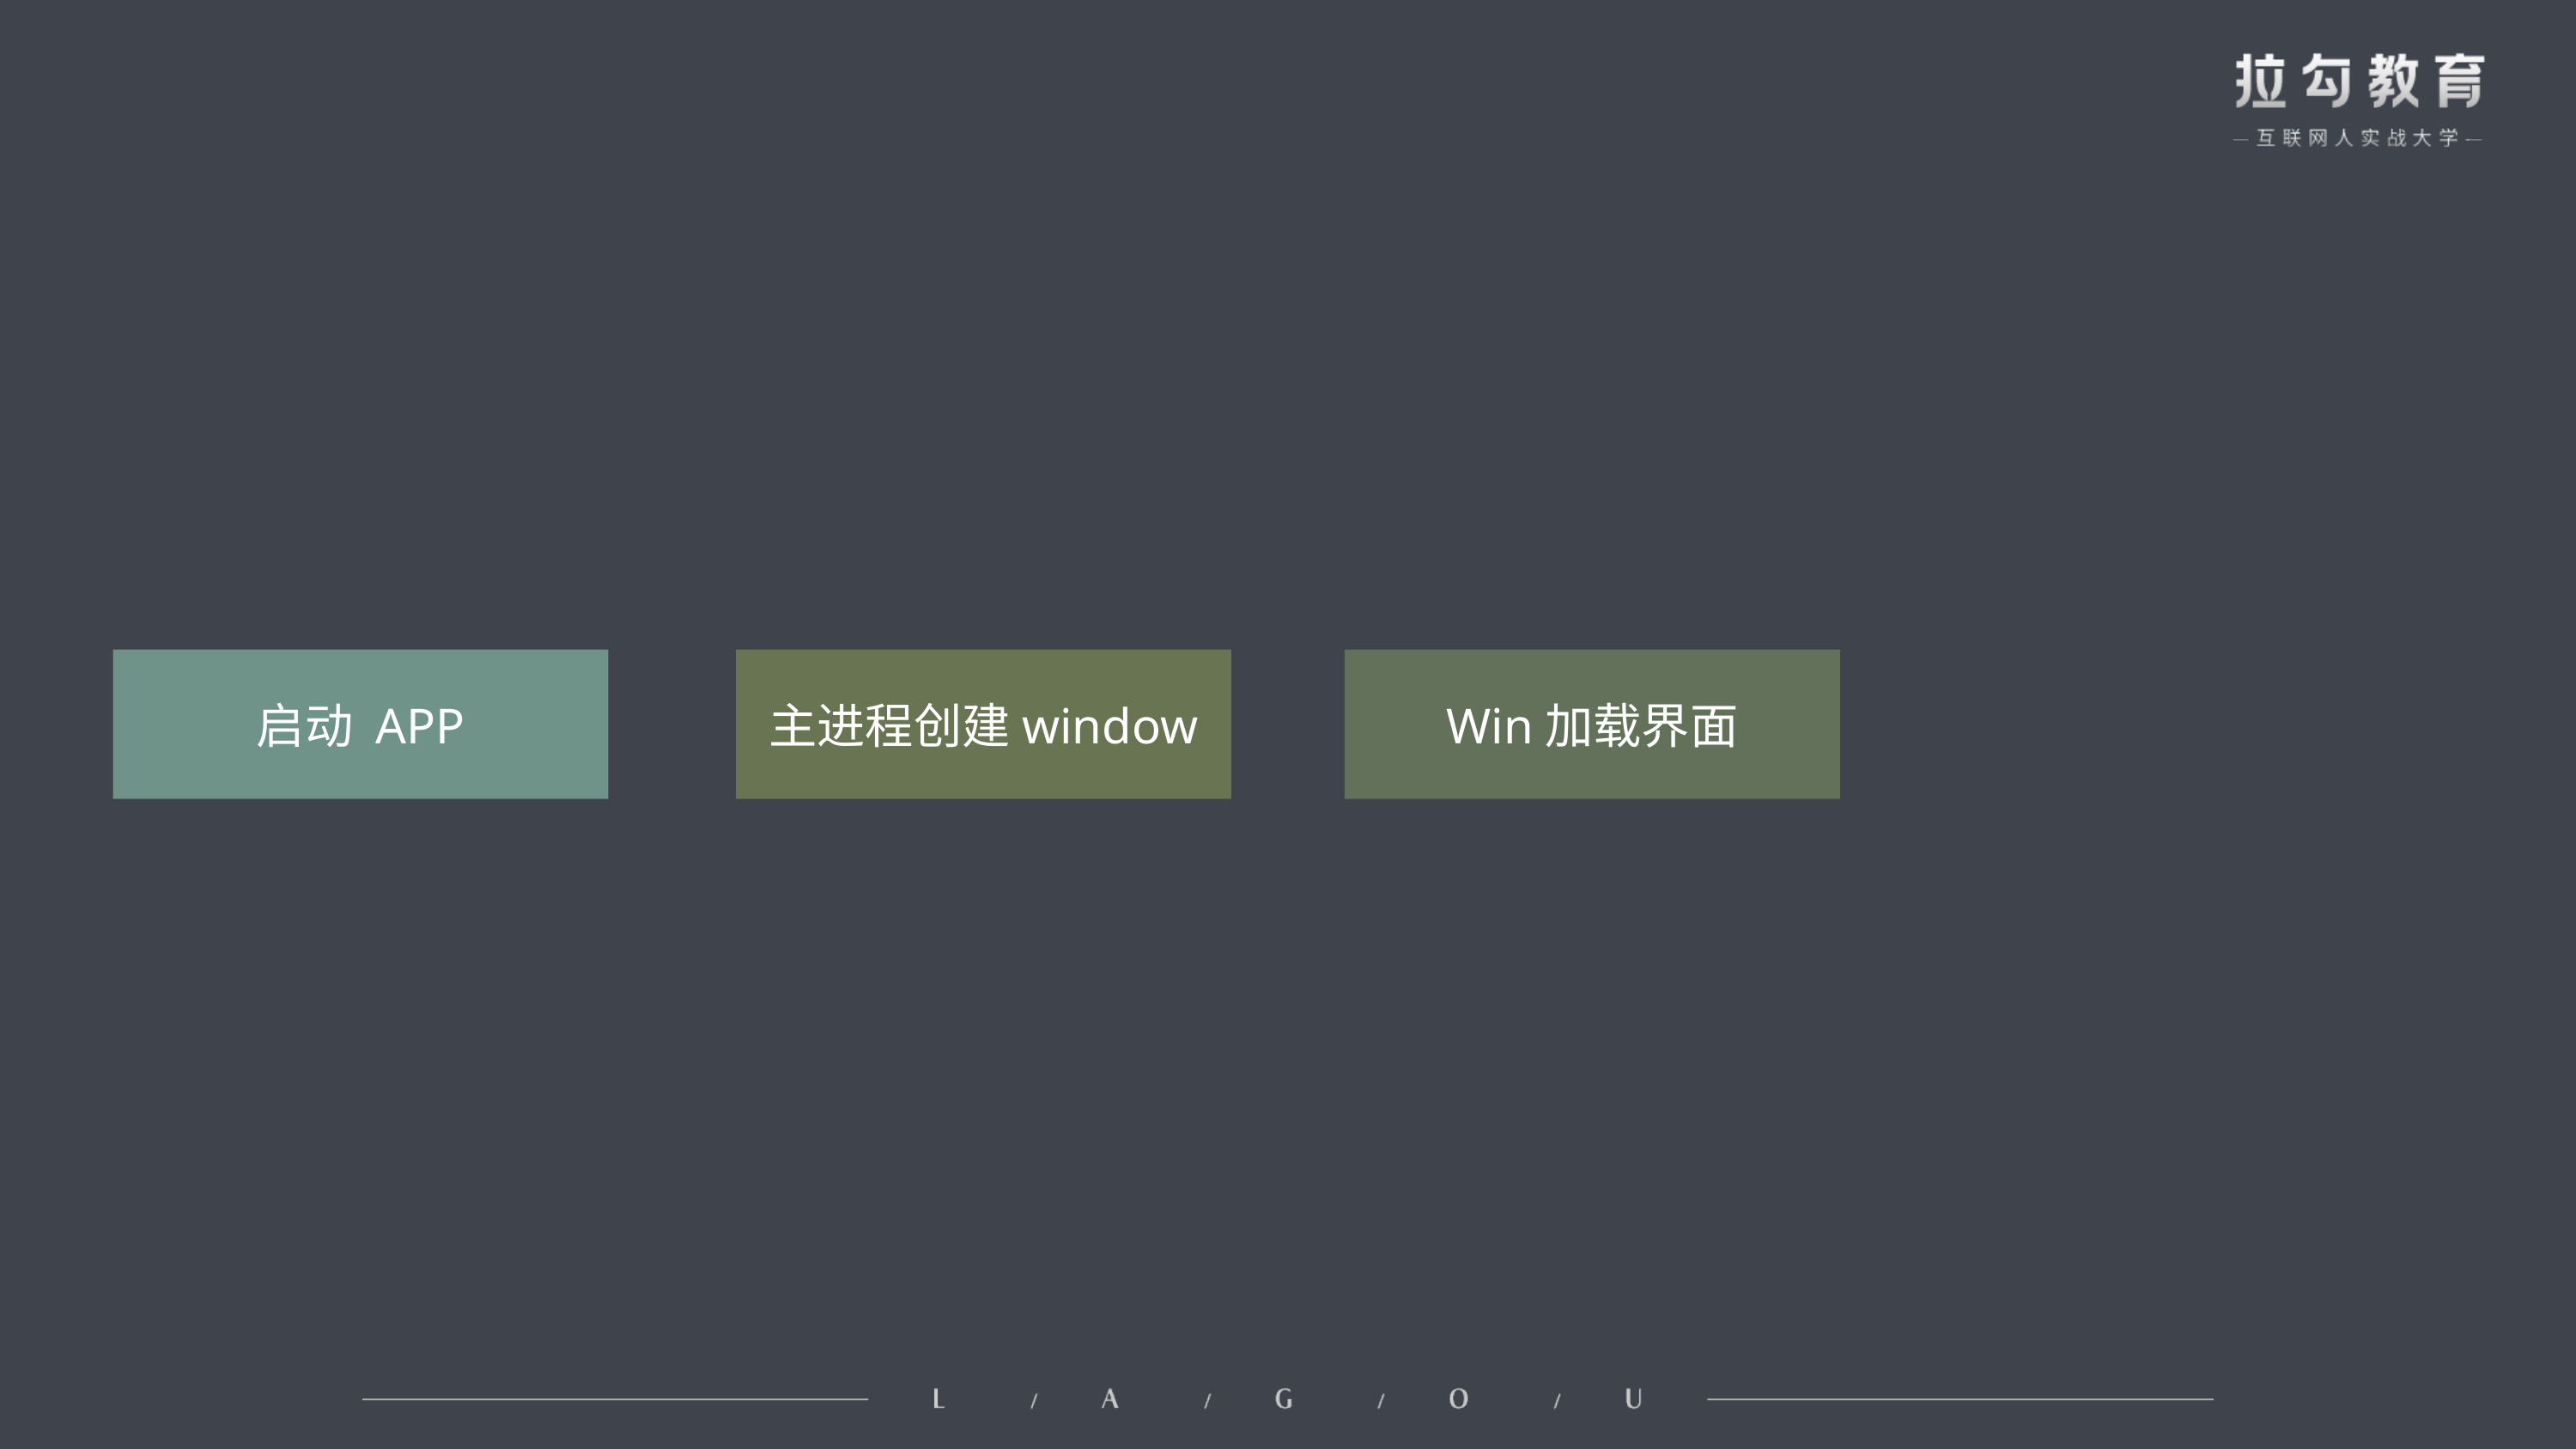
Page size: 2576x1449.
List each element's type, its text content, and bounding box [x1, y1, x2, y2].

text_box 启动 APP [112, 649, 610, 800]
text_box Win加载界面 [1344, 649, 1841, 800]
picture [362, 1374, 2214, 1425]
picture [2182, 11, 2541, 197]
text_box 主进程创建window [735, 649, 1232, 800]
